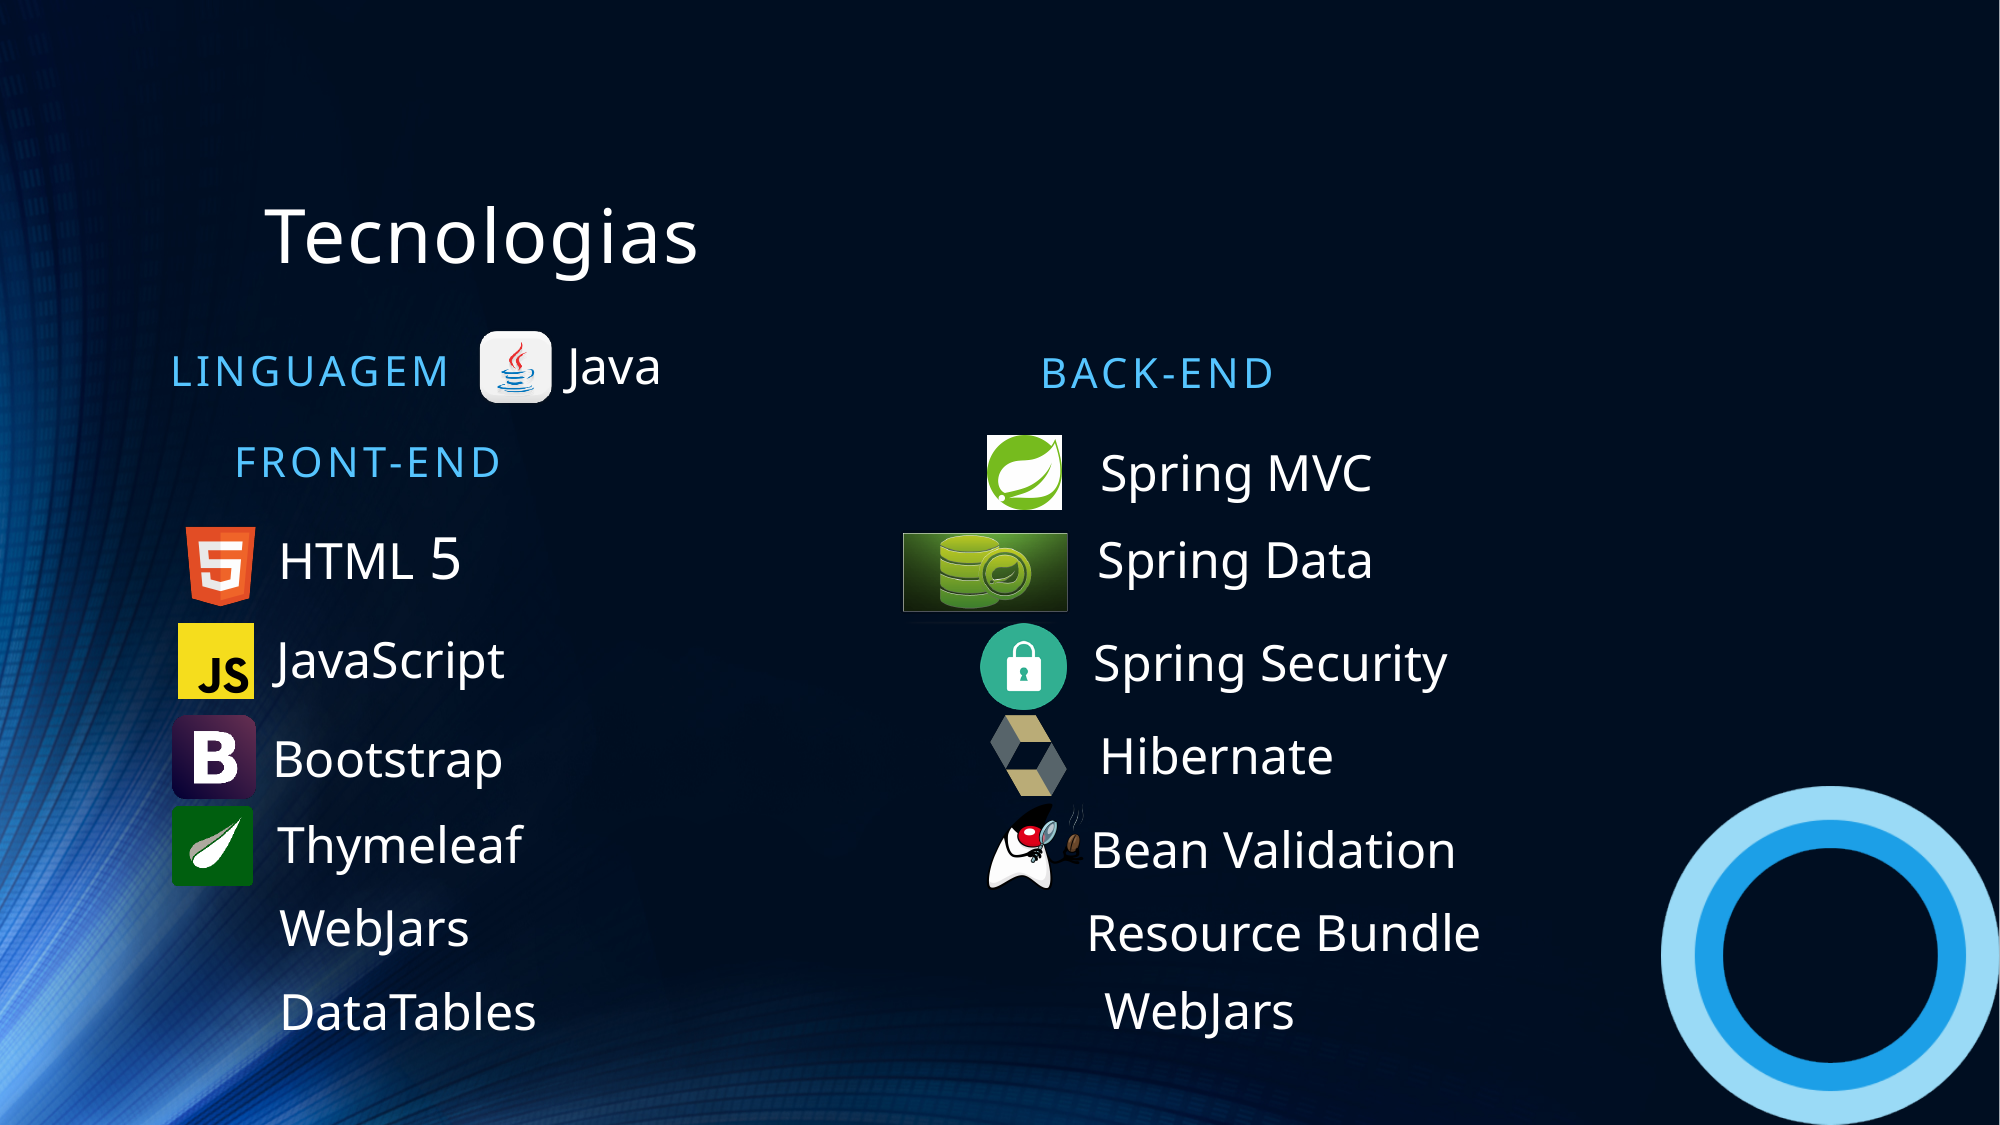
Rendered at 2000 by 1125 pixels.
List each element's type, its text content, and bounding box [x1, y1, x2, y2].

text_box Thymeleaf [262, 806, 591, 926]
text_box Hibernate [1084, 717, 1350, 793]
text_box Bootstrap [257, 719, 586, 795]
list Front-end [220, 436, 461, 523]
text_box Java [515, 334, 752, 410]
picture [0, 0, 2000, 1125]
text_box Spring Security [1079, 623, 1464, 699]
list [461, 81, 1186, 726]
text_box Resource Bundle [1071, 894, 1498, 969]
list Back-end [1186, 312, 1750, 438]
text_box WebJars [1090, 971, 1311, 1047]
text_box Spring Data [1083, 521, 1390, 597]
text_box HTML 5 [263, 513, 480, 621]
text_box DataTables [264, 972, 593, 1093]
text_box JavaScript [261, 621, 590, 742]
text_box WebJars [264, 889, 593, 972]
text_box Spring MVC [1085, 434, 1389, 510]
title Tecnologias [249, 62, 1750, 288]
text_box Linguagem [155, 310, 498, 436]
text_box Bean Validation [1091, 810, 1473, 886]
